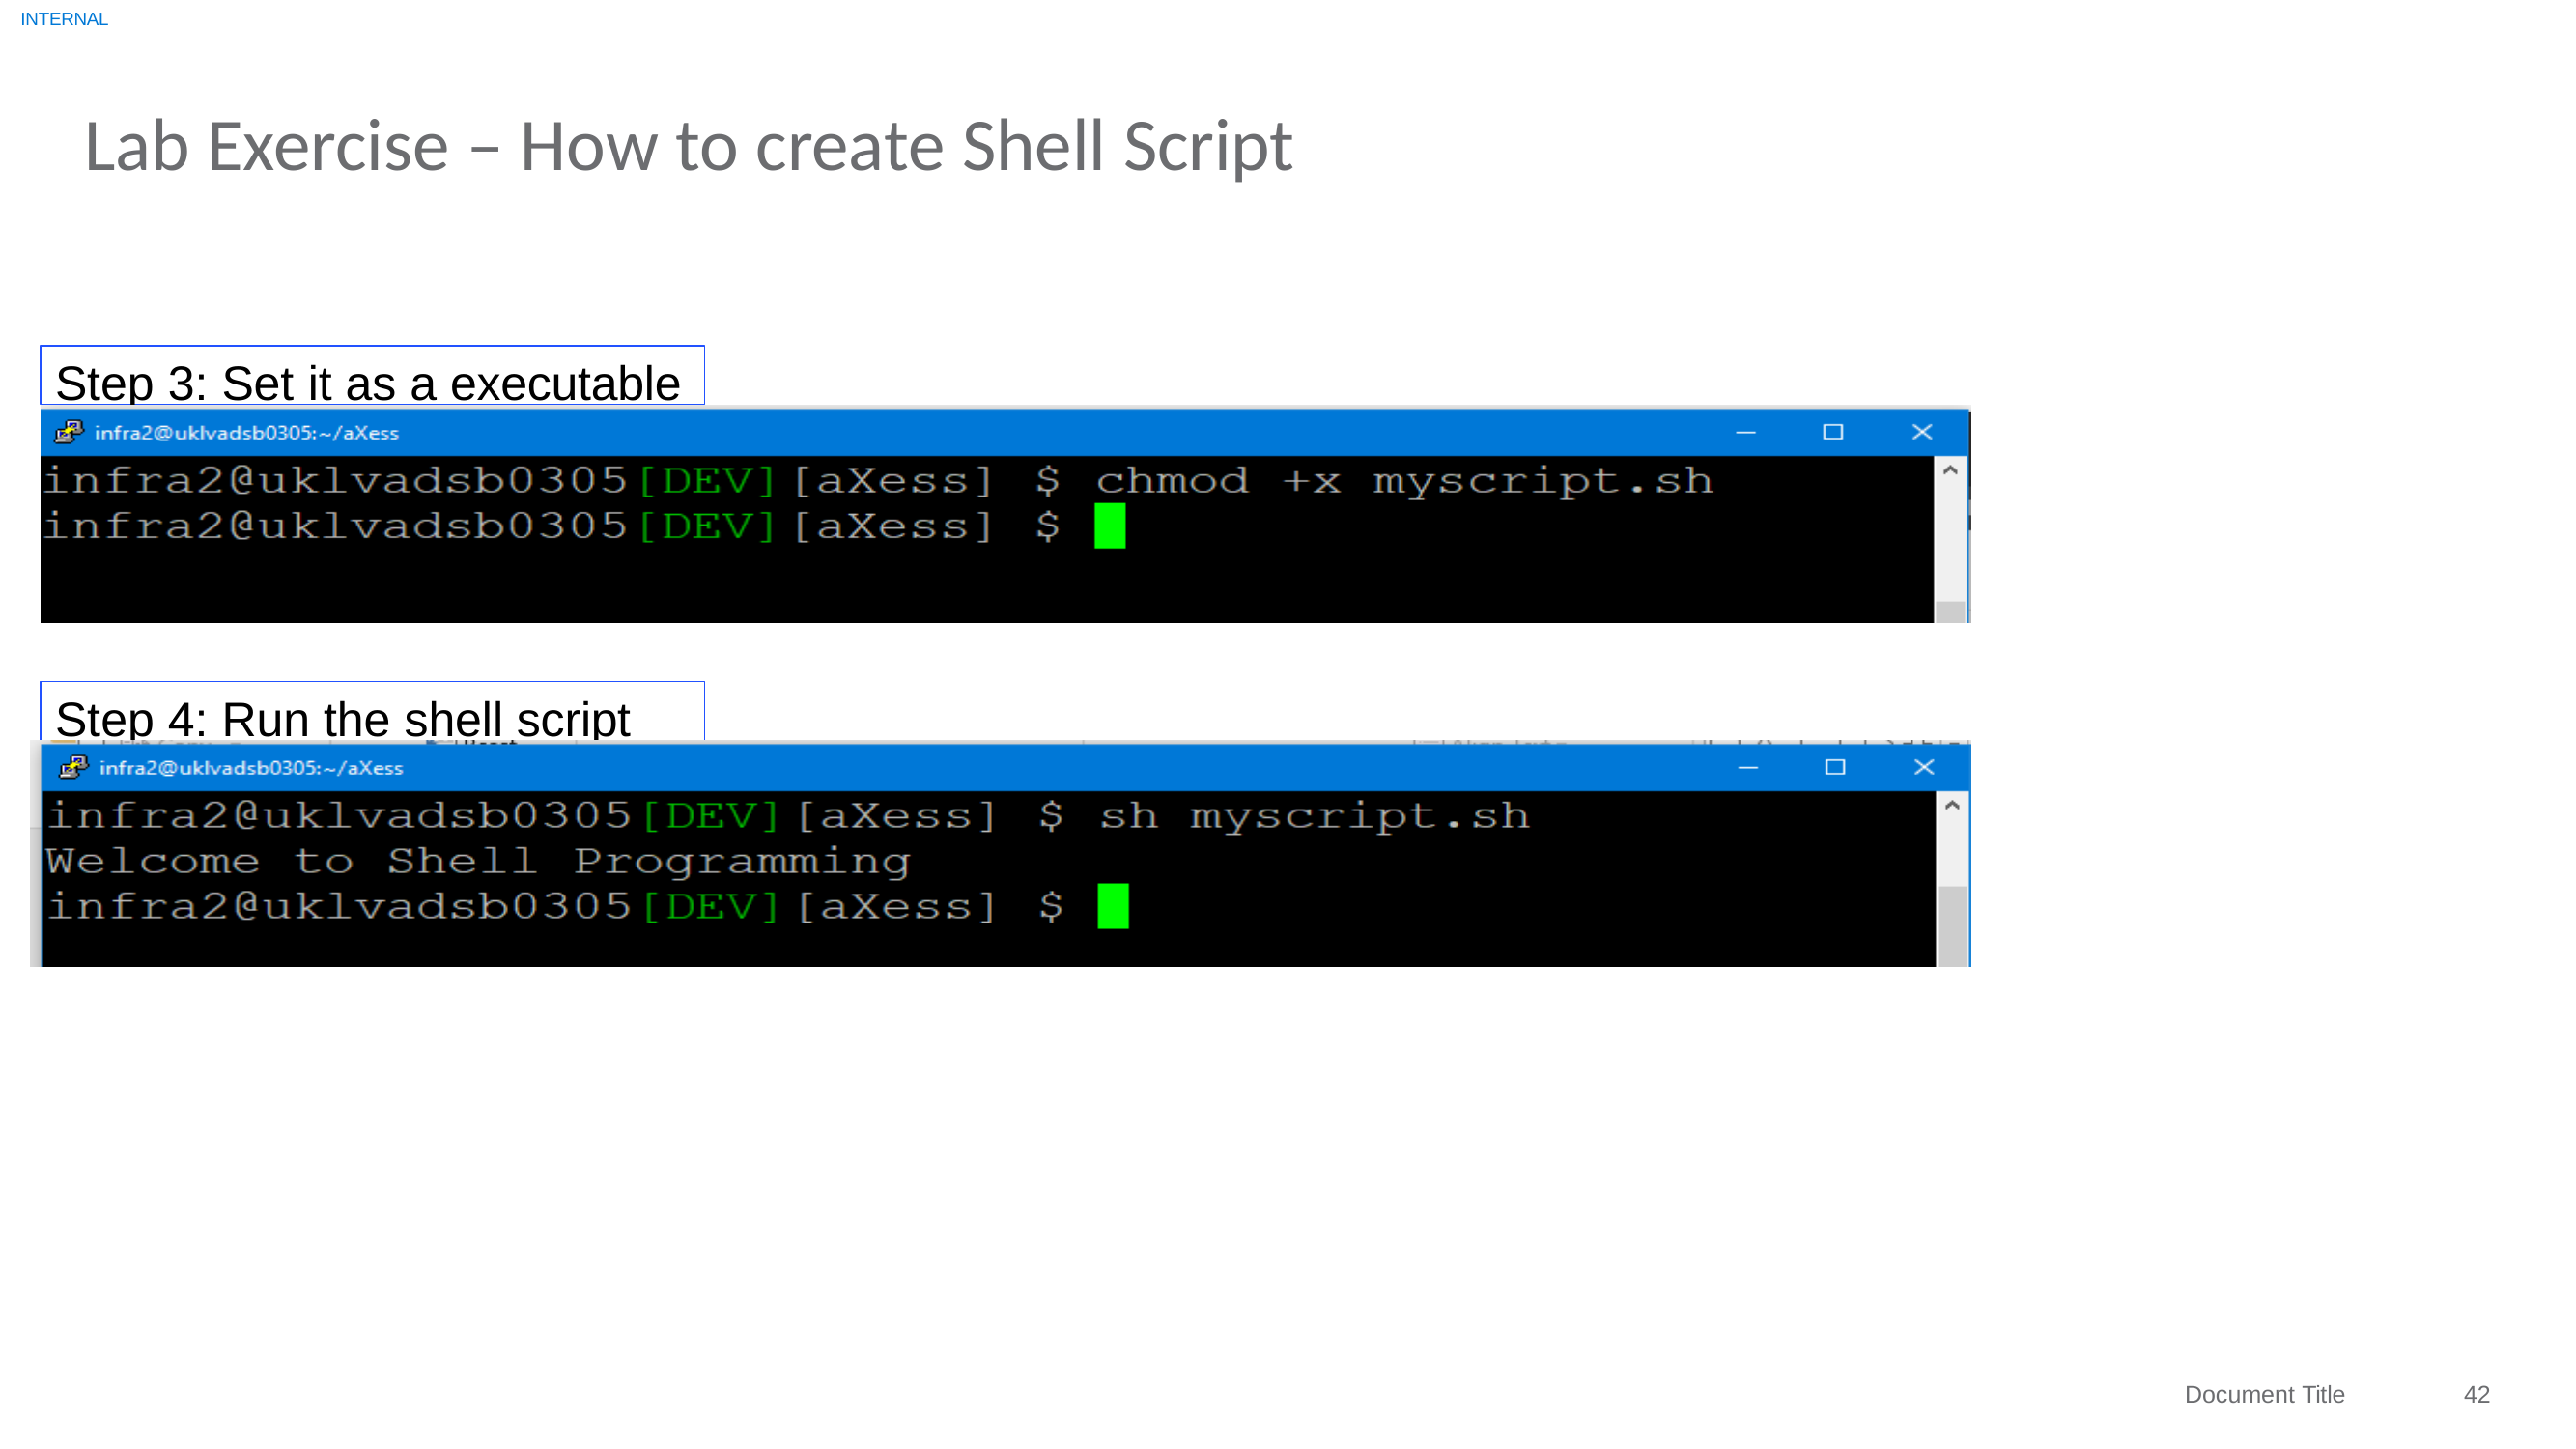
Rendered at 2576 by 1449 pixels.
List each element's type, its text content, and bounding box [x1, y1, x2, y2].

title Lab Exercise – How to create Shell Script [48, 93, 2528, 339]
text_box Step 4: Run the shell script [53, 686, 635, 739]
footer Document Title [2183, 1378, 2350, 1449]
text_box [41, 345, 705, 404]
slide_number 42 [2457, 1378, 2500, 1449]
text_box Step 3: Set it as a executable script [53, 350, 685, 404]
text_box [41, 681, 705, 739]
text_box INTERNAL [18, 5, 112, 29]
picture [40, 404, 1972, 623]
picture [29, 739, 1972, 967]
